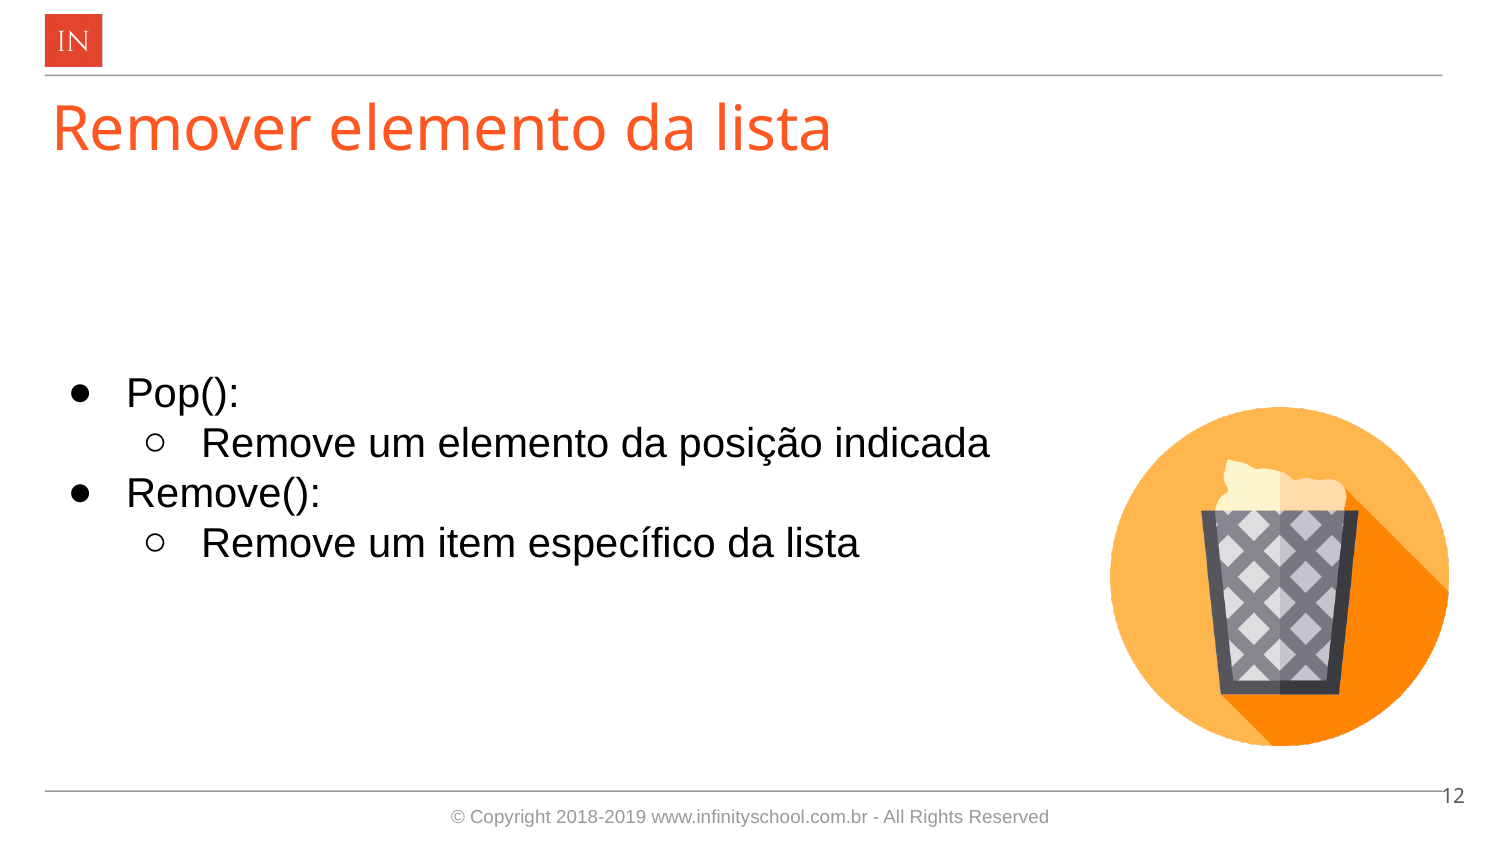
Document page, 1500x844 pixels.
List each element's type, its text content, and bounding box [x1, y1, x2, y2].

list Pop(): Remove um elemento da posição indicada Remove(): Remove um item específico da lista [51, 185, 1449, 747]
title Remover elemento da lista [51, 72, 1449, 167]
picture [1109, 407, 1450, 747]
picture [44, 14, 109, 74]
slide_number <número> [1389, 764, 1480, 830]
